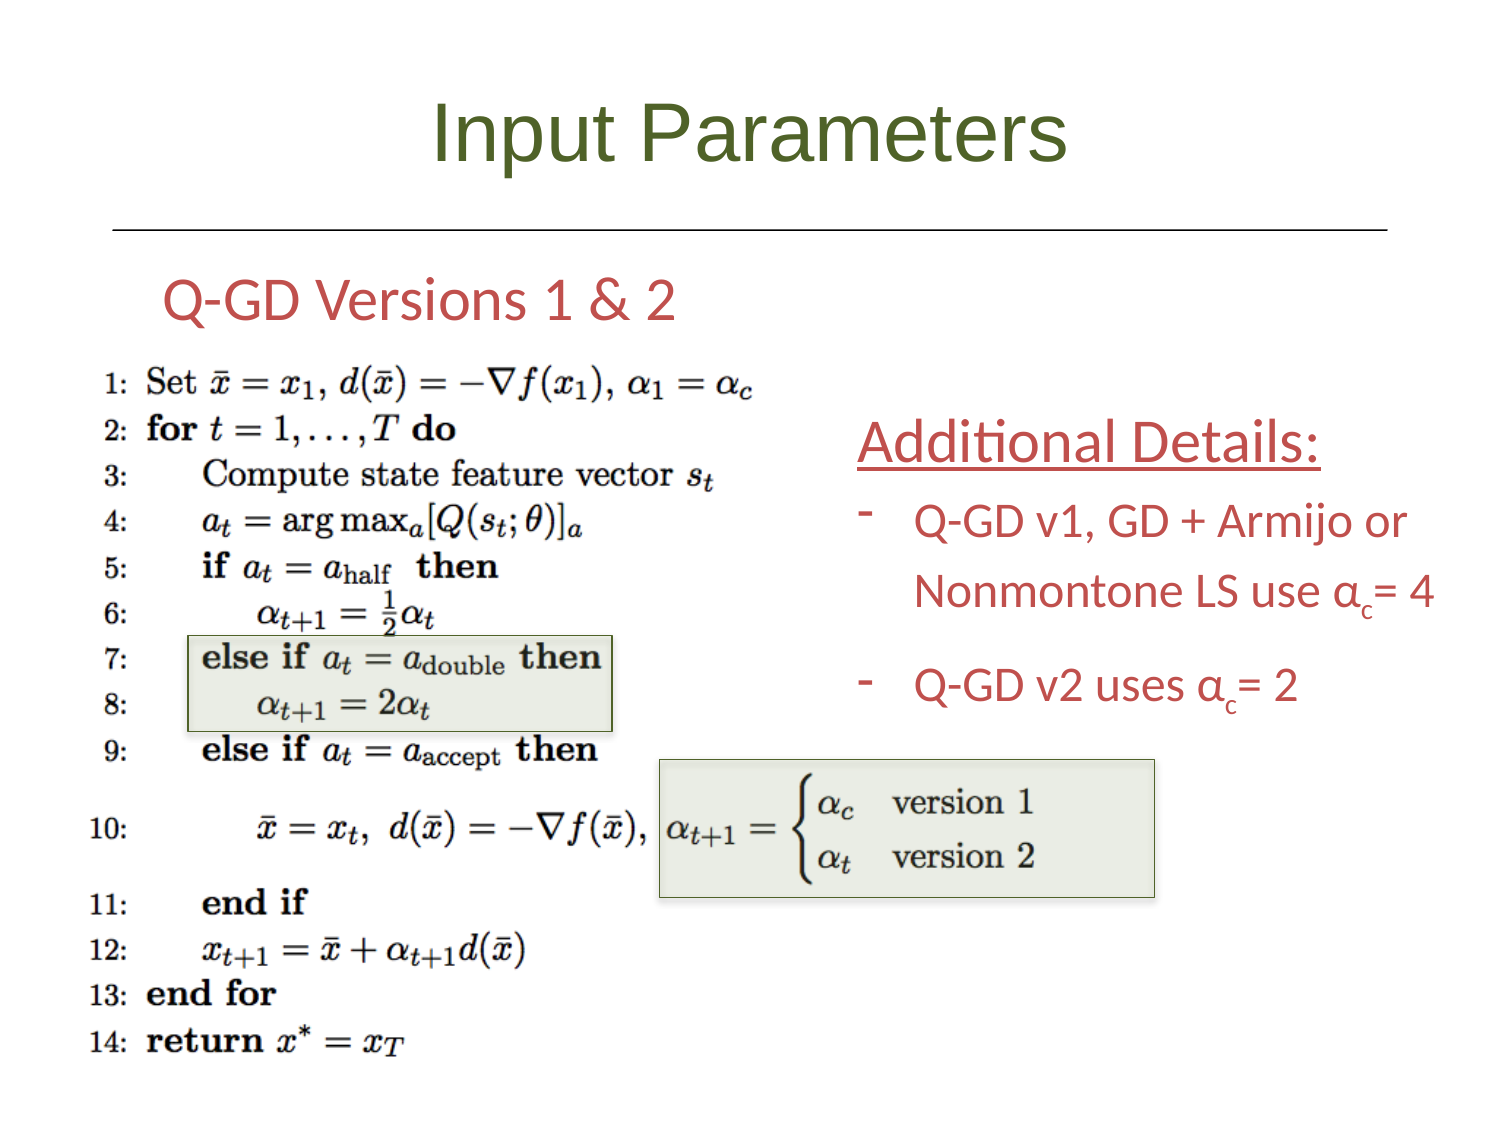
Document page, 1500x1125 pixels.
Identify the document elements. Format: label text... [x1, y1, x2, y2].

text_box Q-GD v2 uses αc= 2 [1052, 644, 1500, 783]
text_box Q-GD v1, GD + Armijo or Nonmontone LS use αc= 4 [1052, 511, 1500, 644]
picture [84, 363, 1047, 1064]
text_box [1052, 783, 1155, 898]
text_box Q-GD Versions 1 & 2 [147, 250, 858, 362]
text_box Additional Details: [1052, 392, 1500, 511]
text_box Input Parameters [56, 30, 1444, 226]
